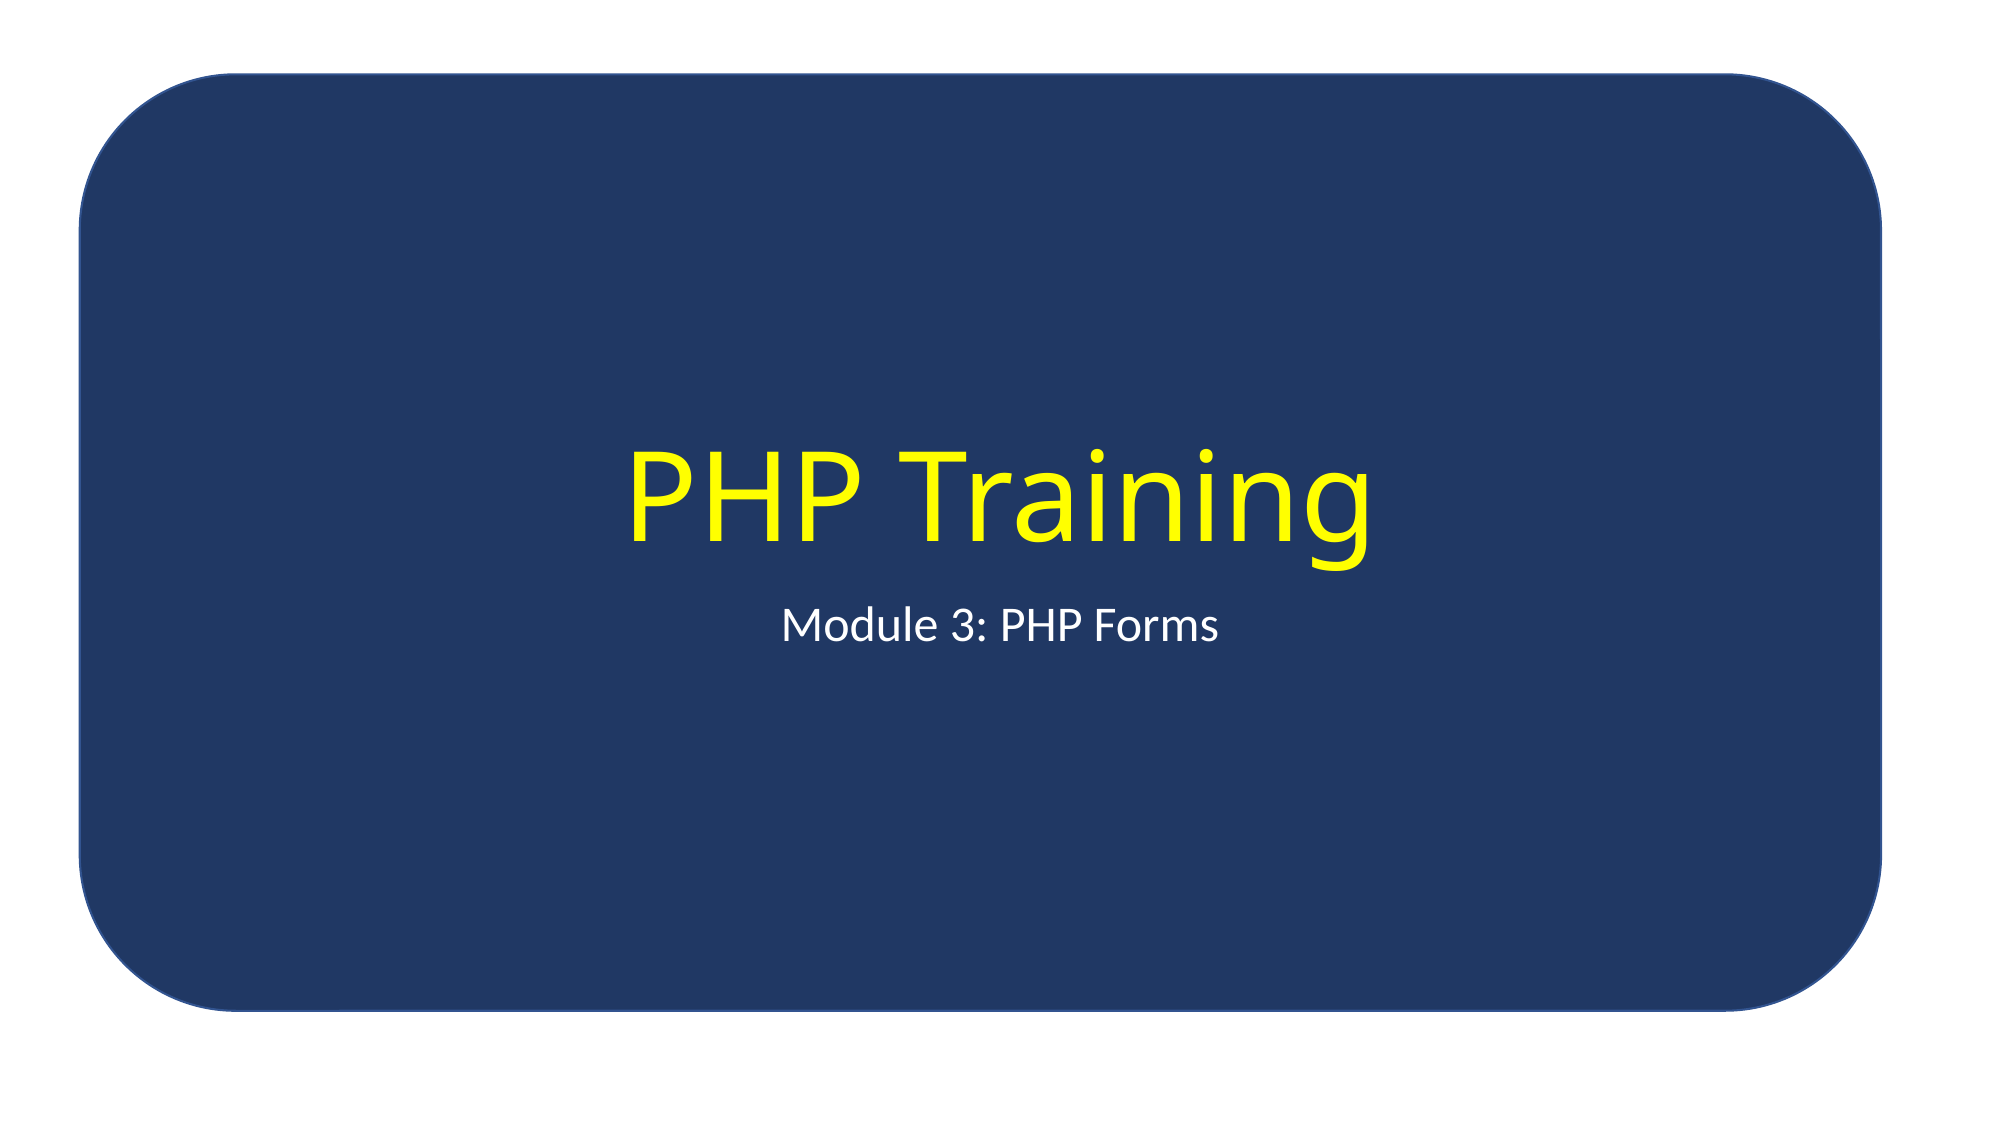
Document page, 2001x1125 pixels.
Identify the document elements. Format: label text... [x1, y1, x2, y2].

text_box [78, 73, 1883, 1012]
title PHP Training [249, 184, 1750, 576]
subtitle Module 3: PHP Forms [249, 590, 1750, 863]
